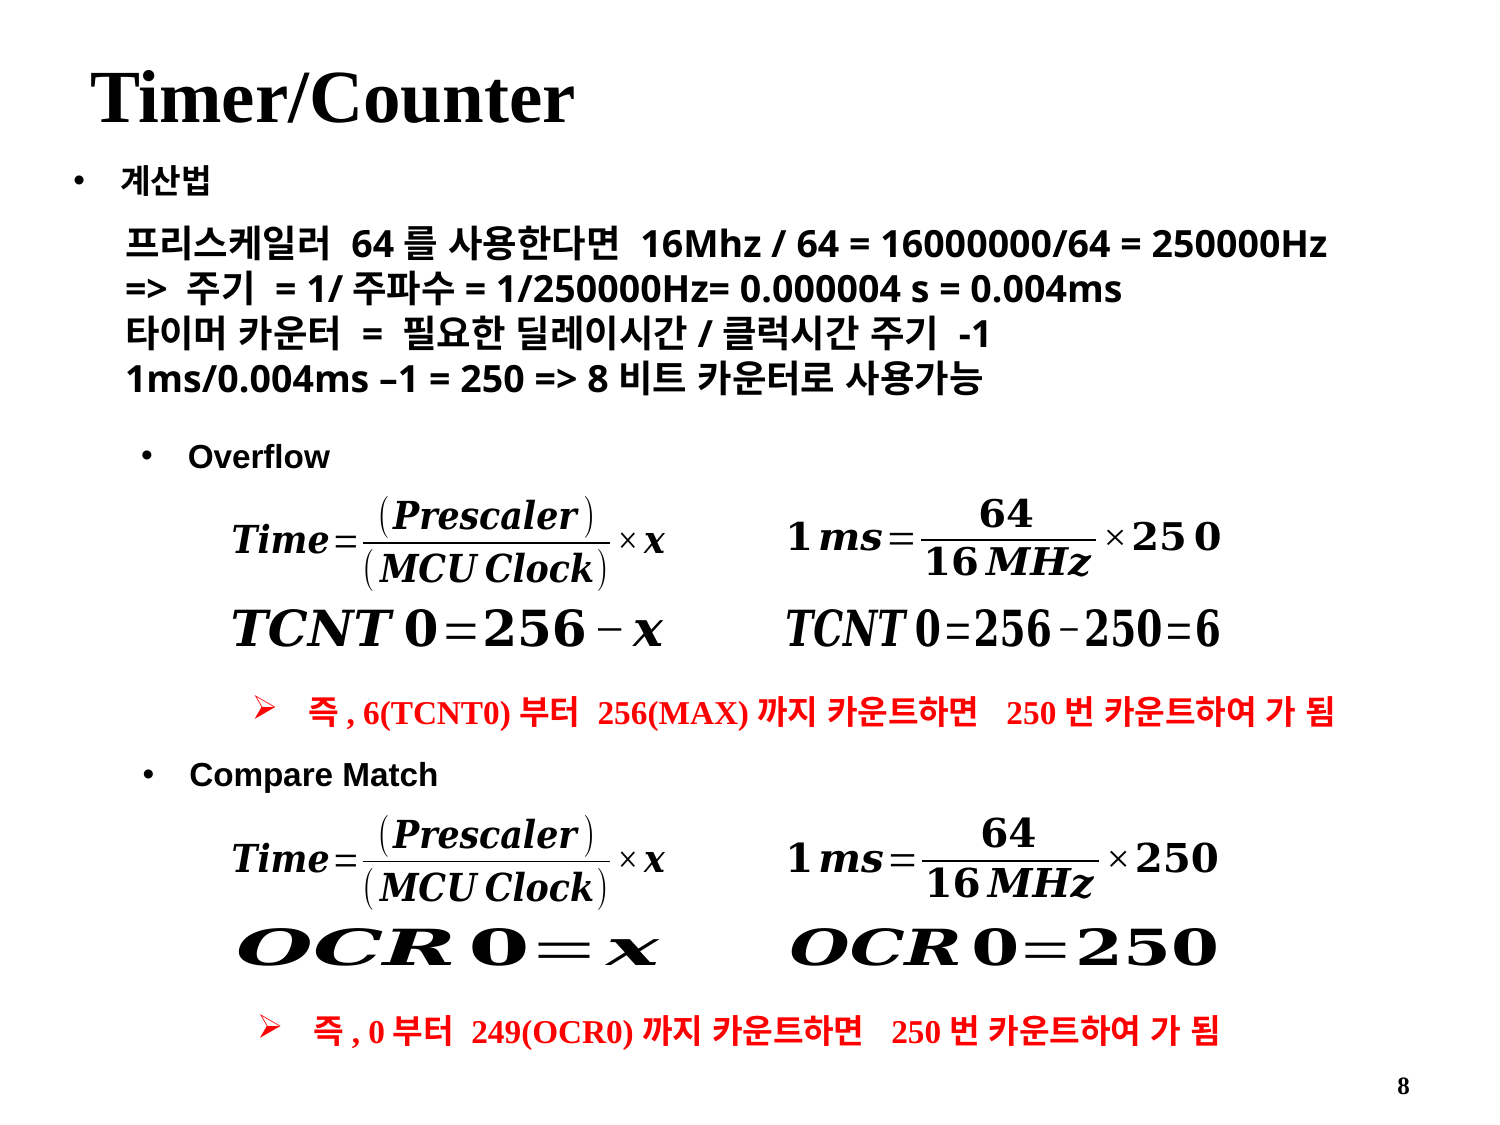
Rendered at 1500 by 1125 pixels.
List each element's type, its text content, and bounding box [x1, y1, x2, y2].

text_box 계산법 [58, 152, 227, 208]
text_box 프리스케일러 64를 사용한다면 16Mhz / 64 = 16000000/64 = 250000Hz => 주기 = 1/주파수= 1/250000Hz= 0.000004 s = 0.004ms 타이머 카운터 = 필요한 딜레이시간/클럭시간 주기 -1 1ms/0.004ms –1 = 250 => 8비트 카운터로 사용가능 [110, 213, 1412, 498]
slide_number 8 [1074, 1060, 1425, 1109]
title Timer/Counter [75, 33, 1425, 153]
text_box Compare Match [127, 746, 454, 801]
